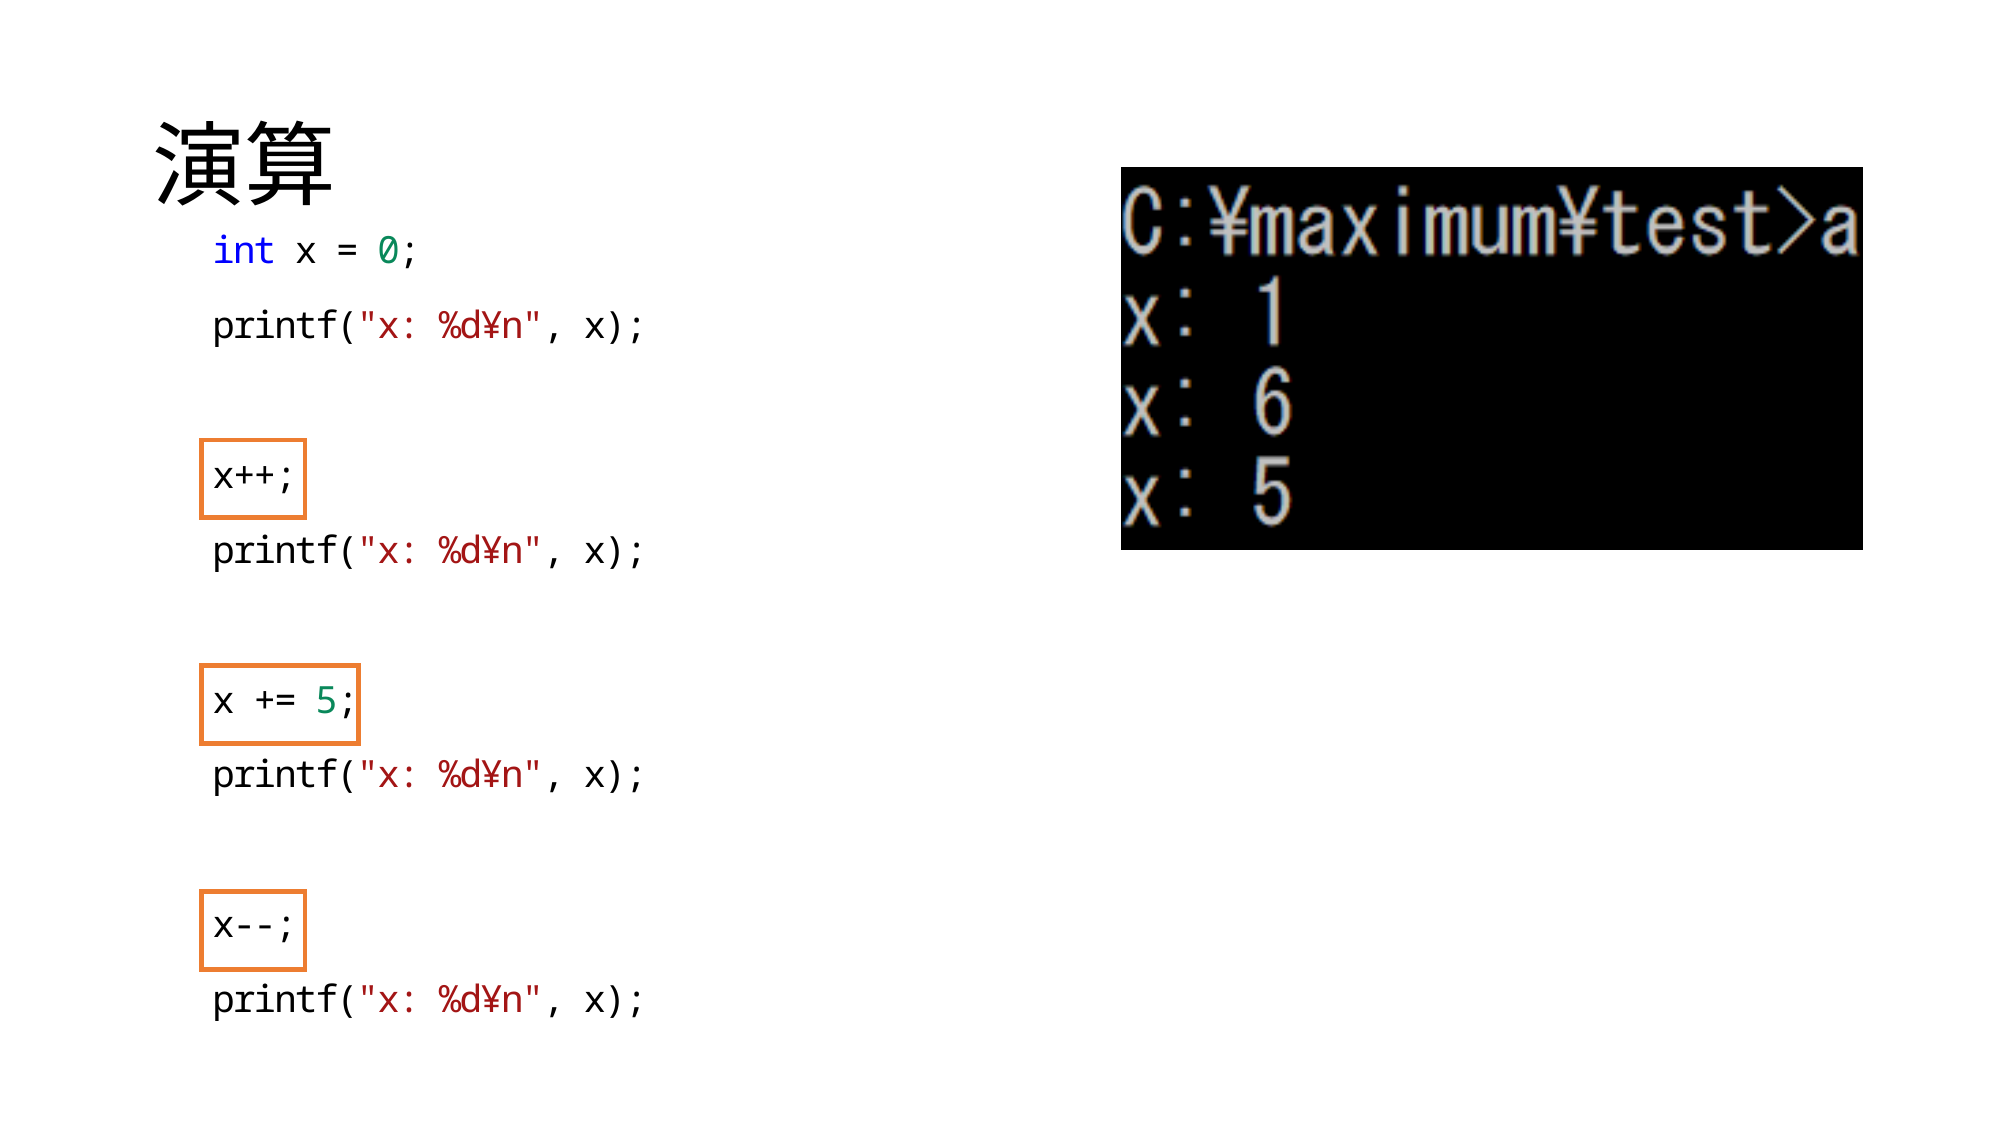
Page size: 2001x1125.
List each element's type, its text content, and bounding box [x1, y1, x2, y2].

title 演算 [137, 59, 1863, 222]
picture [137, 167, 1863, 1048]
